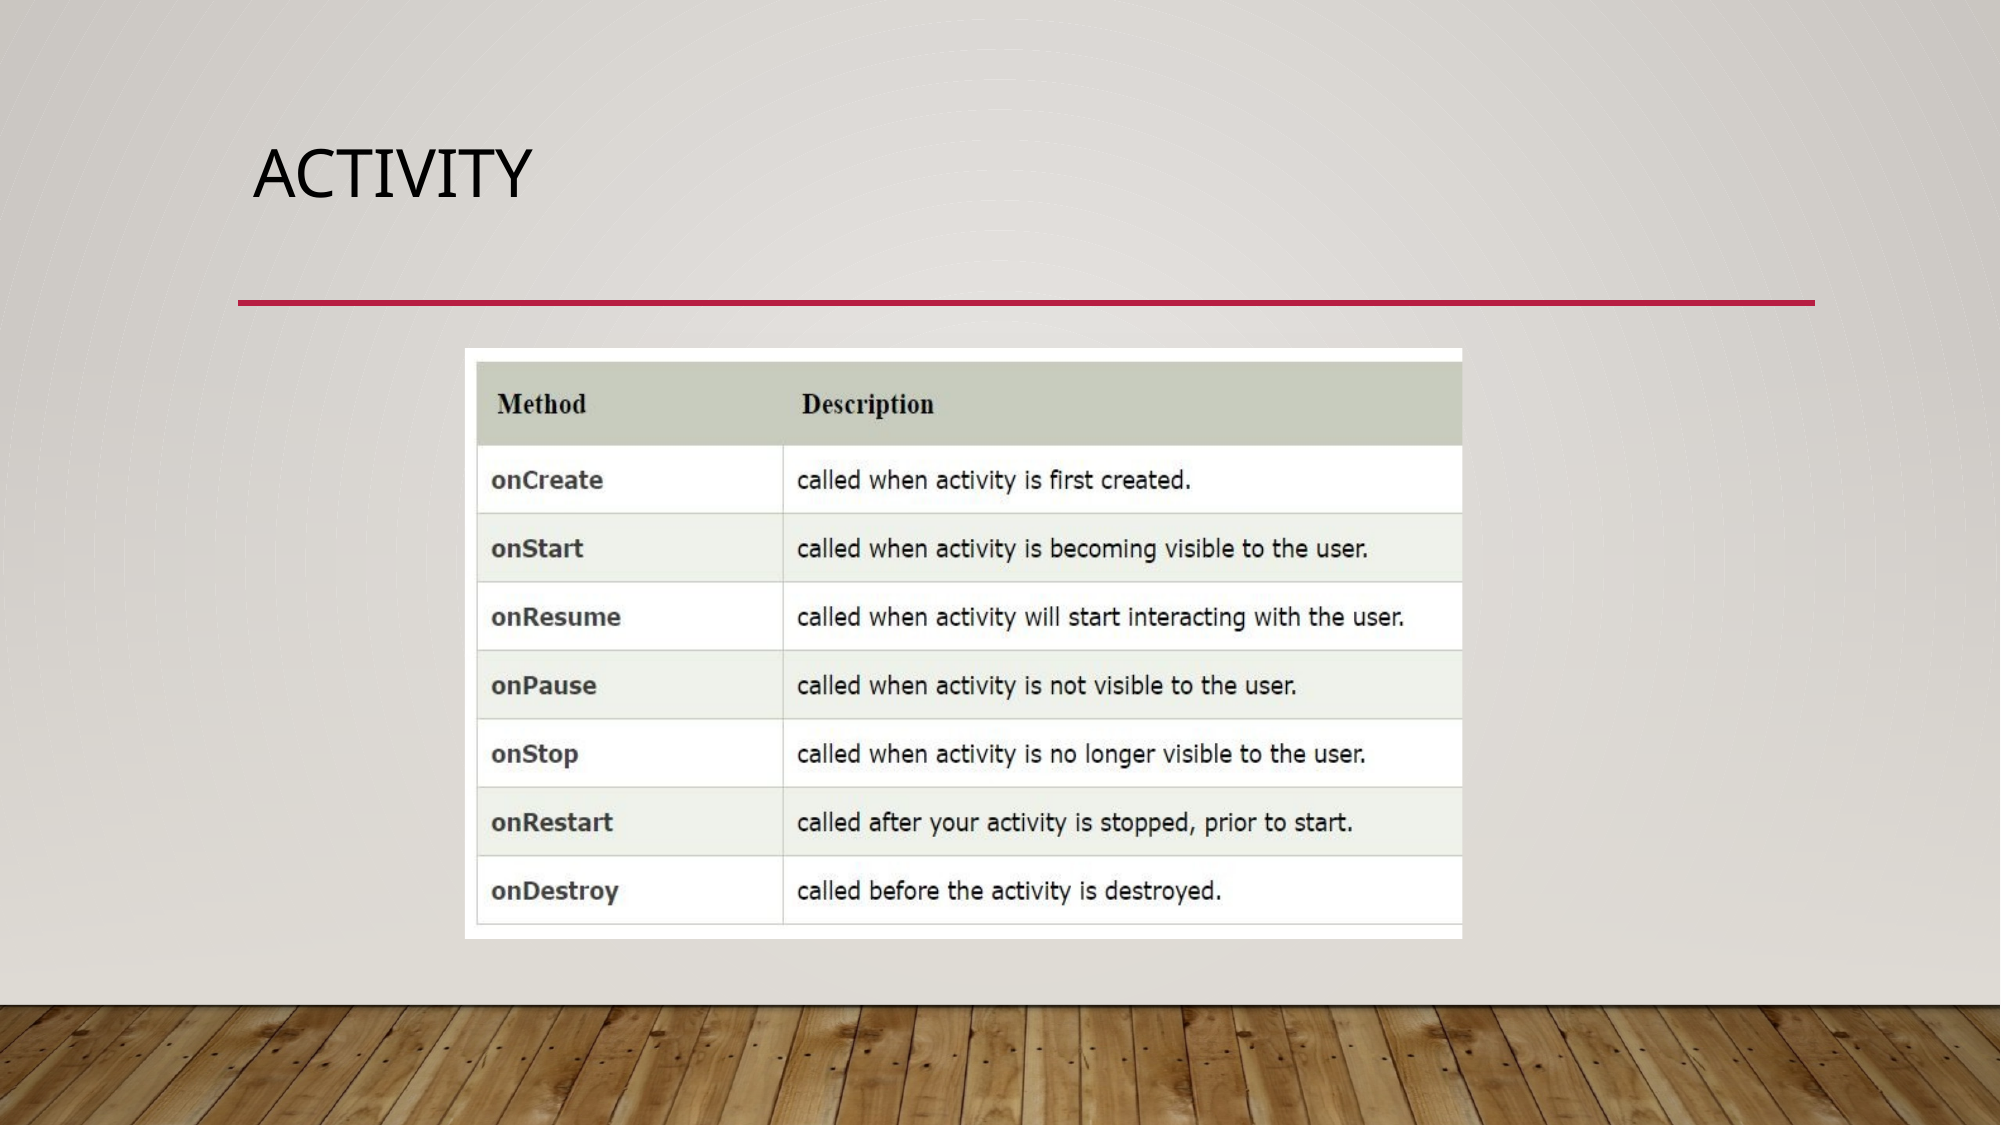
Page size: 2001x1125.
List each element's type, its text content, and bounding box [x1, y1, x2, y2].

picture [0, 1005, 2000, 1125]
picture [464, 348, 1463, 939]
text_box [238, 330, 1814, 897]
title Activity [238, 131, 1814, 305]
